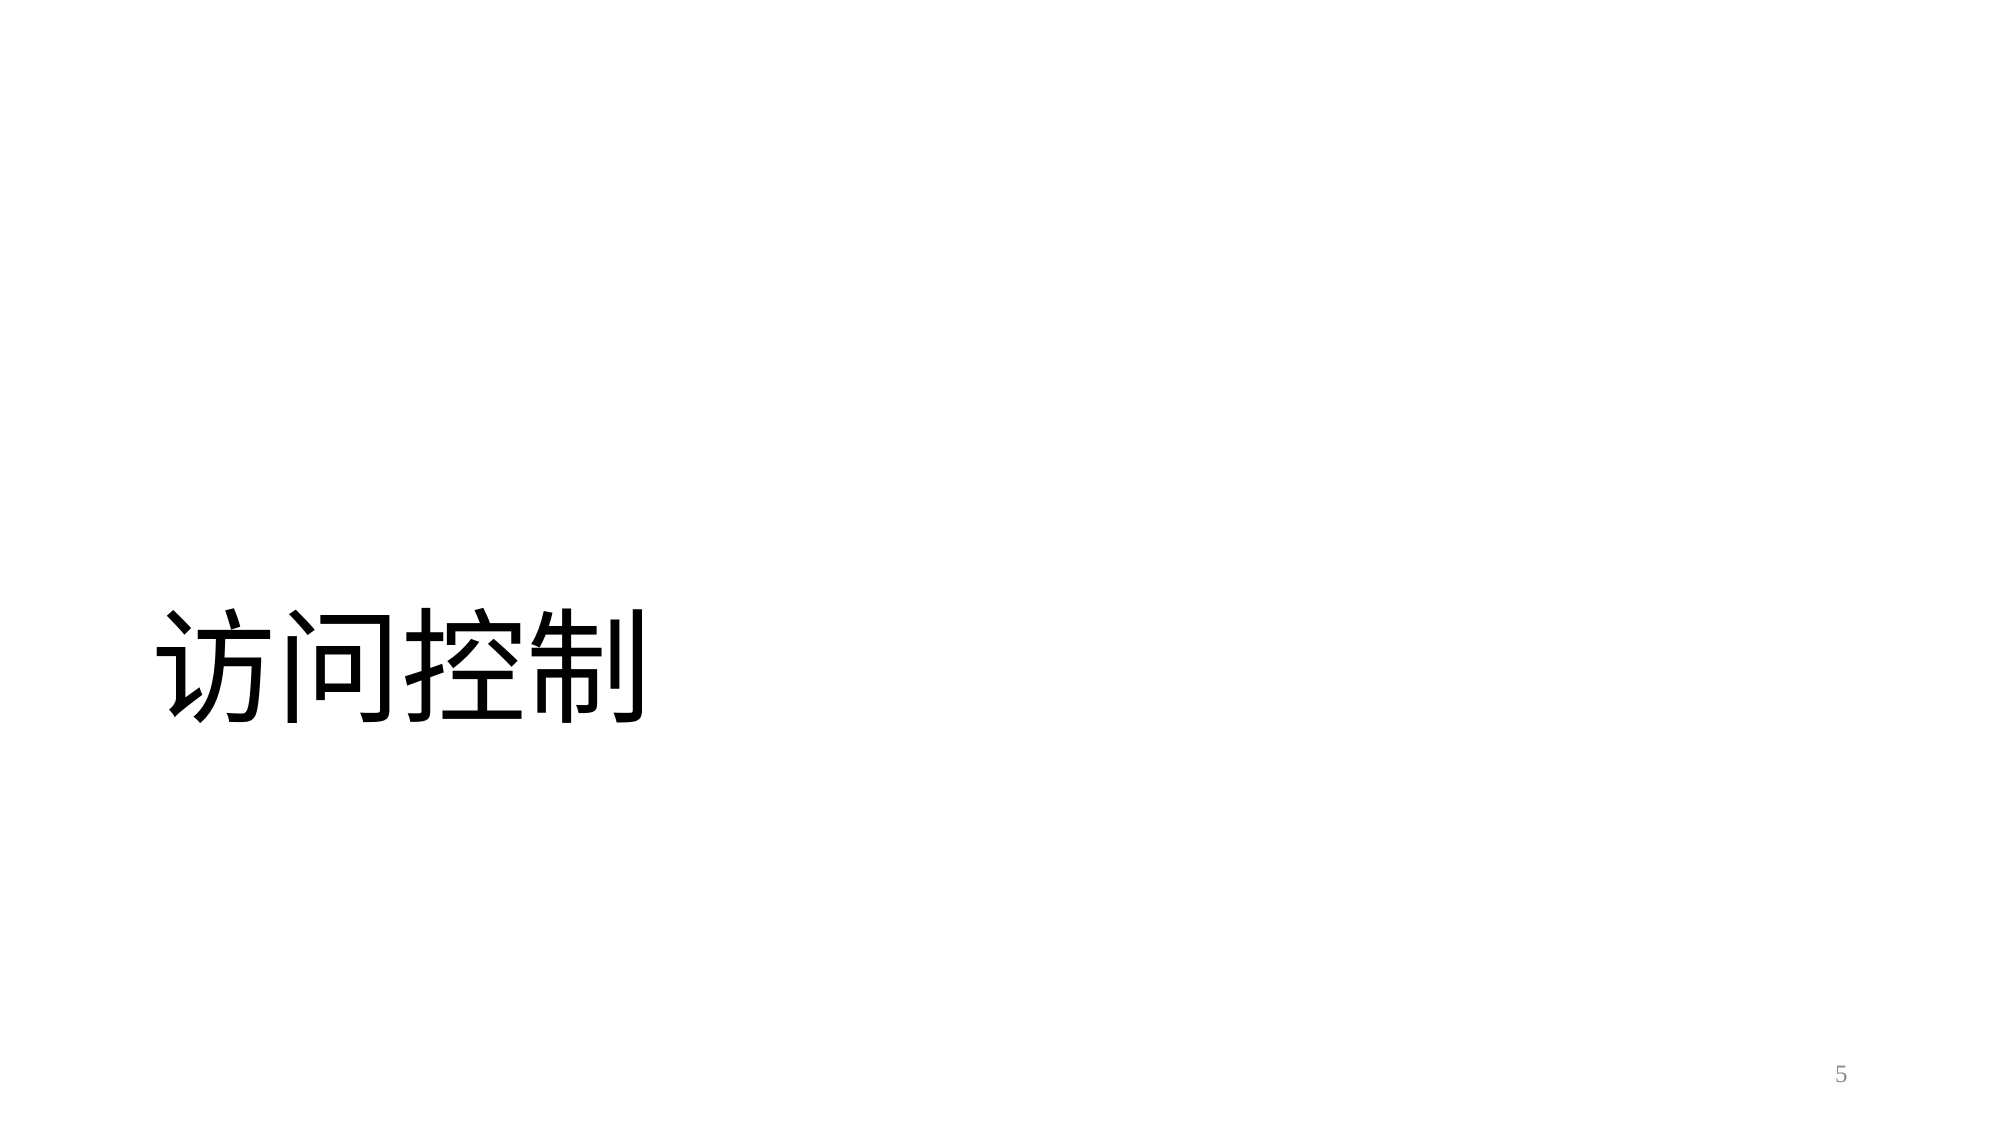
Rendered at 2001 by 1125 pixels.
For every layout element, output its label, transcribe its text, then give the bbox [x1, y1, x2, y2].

slide_number 5 [1740, 1042, 1863, 1103]
title 访问控制 [136, 280, 1862, 749]
